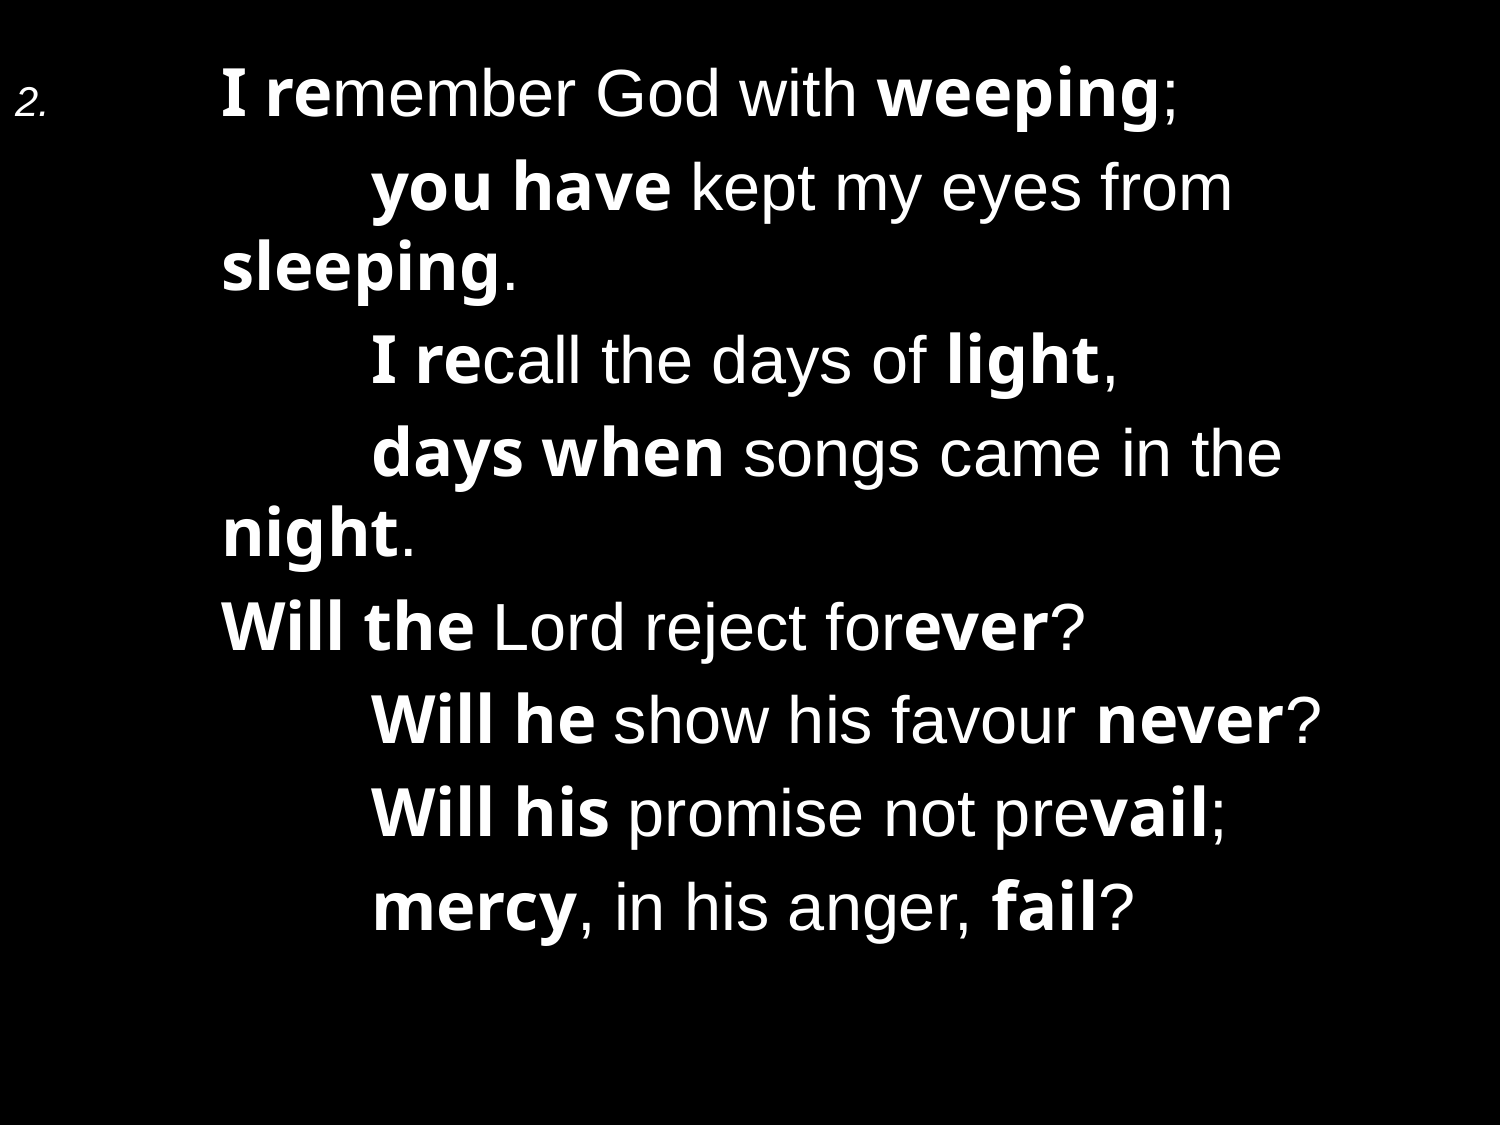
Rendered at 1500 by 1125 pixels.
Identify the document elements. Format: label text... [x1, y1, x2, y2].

list 2. I remember God with weeping; you have kept my eyes from sleeping. I recall the days of light, days when songs came in the night. Will the Lord reject forever? Will he show his favour never? Will his promise not prevail; mercy, in his anger, fail? [0, 42, 1500, 1047]
